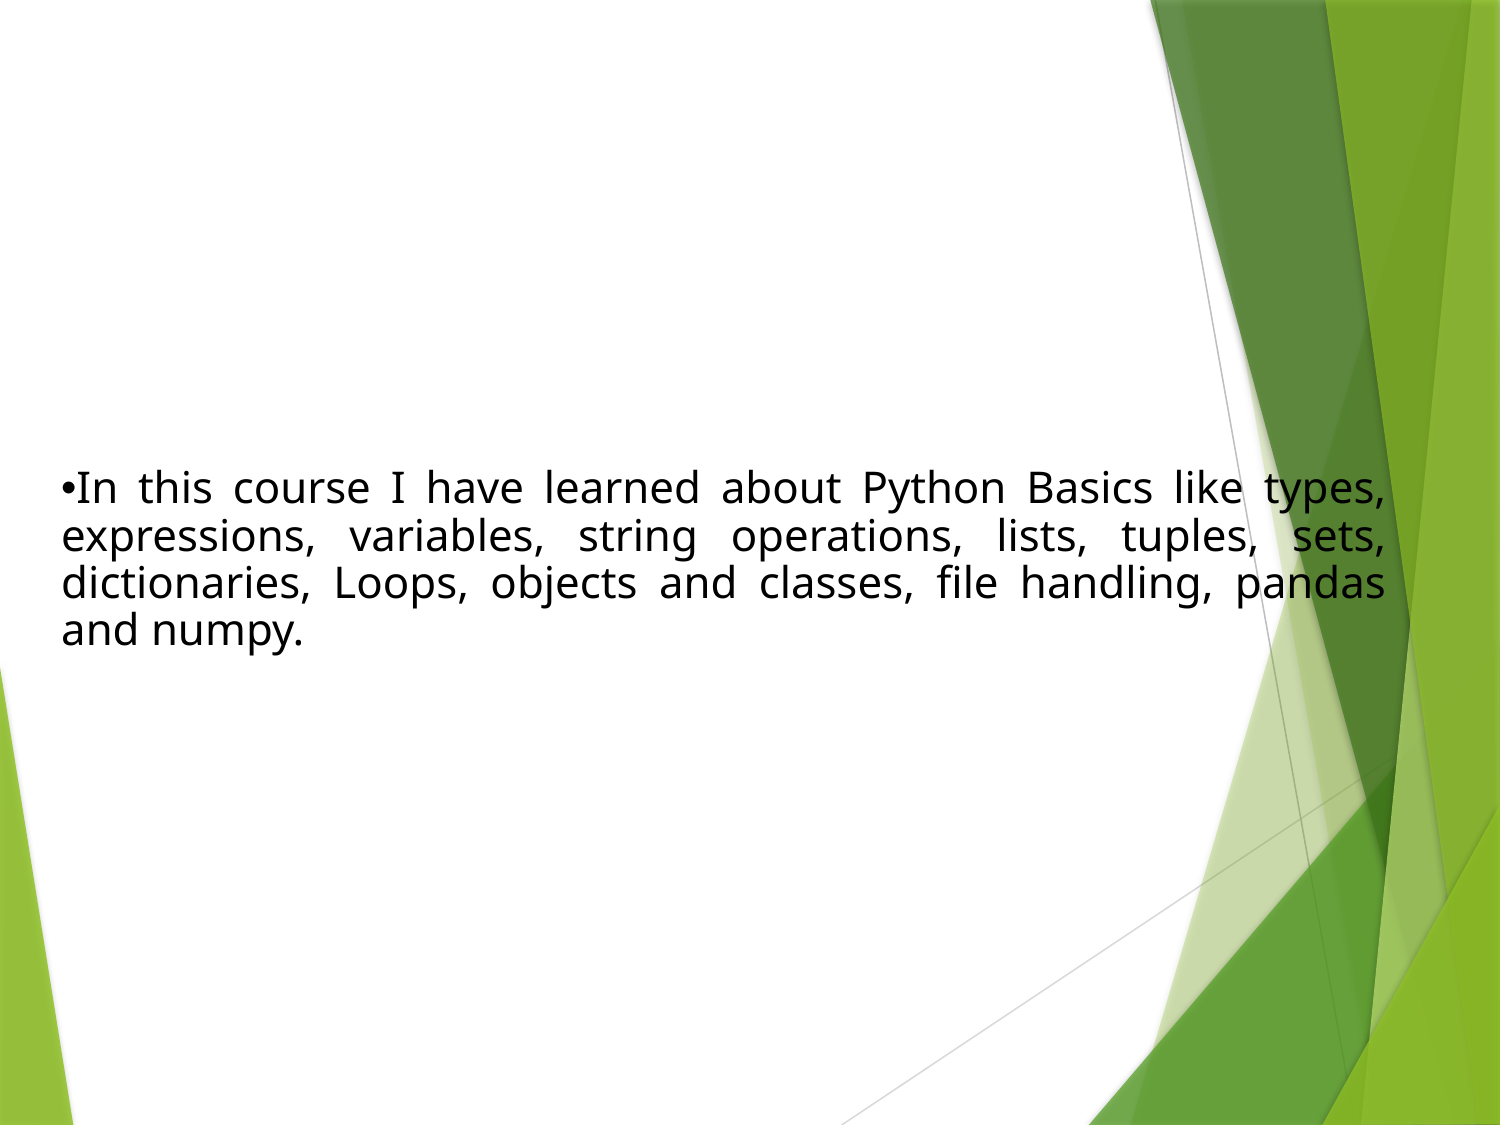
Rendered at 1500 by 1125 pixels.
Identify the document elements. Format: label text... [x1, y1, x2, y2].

text_box In this course I have learned about Python Basics like types, expressions, variables, string operations, lists, tuples, sets, dictionaries, Loops, objects and classes, file handling, pandas and numpy. [46, 131, 1403, 990]
